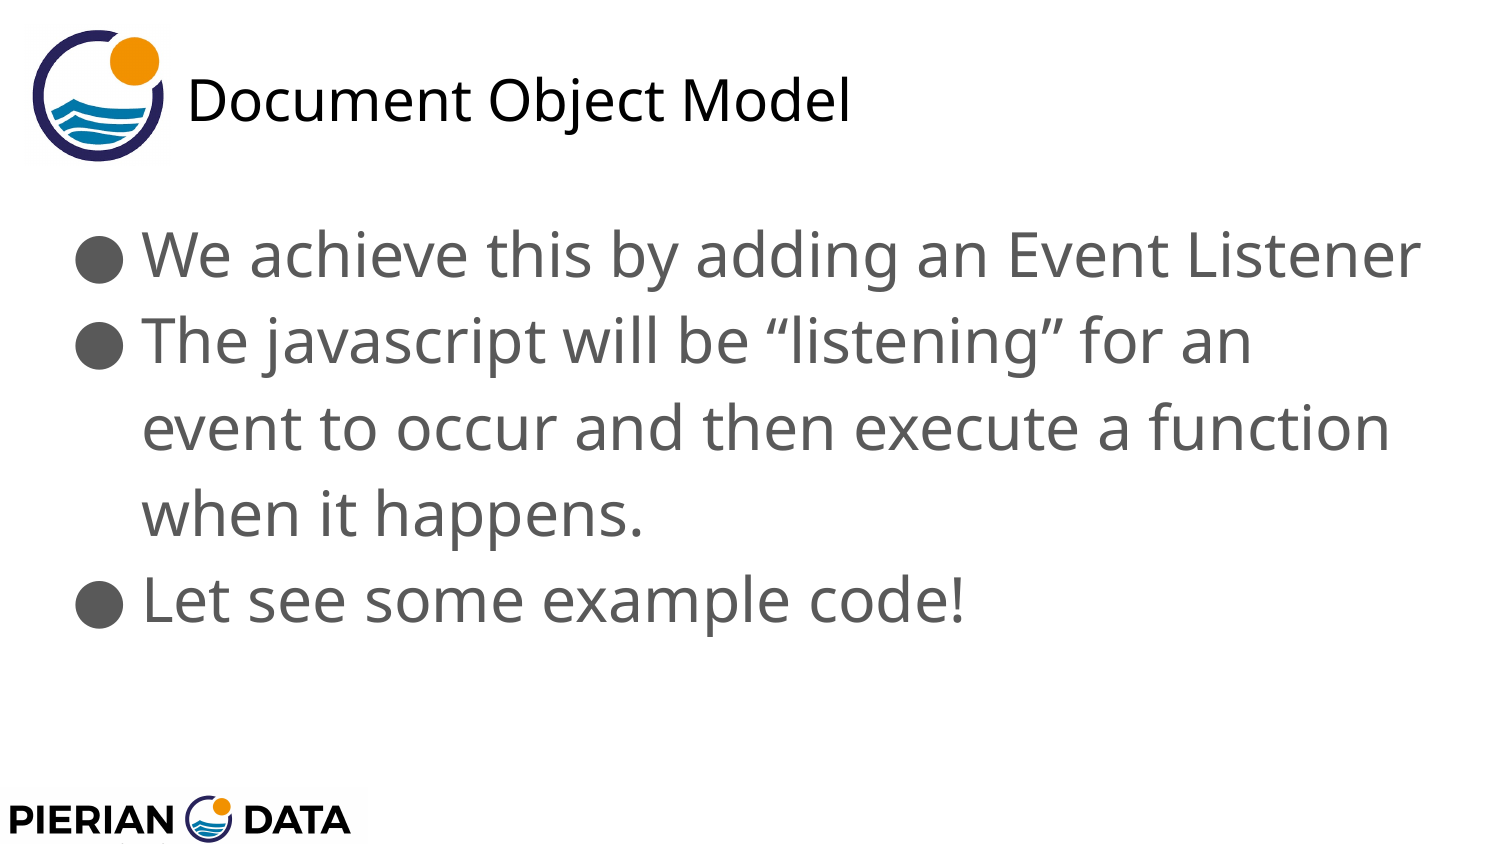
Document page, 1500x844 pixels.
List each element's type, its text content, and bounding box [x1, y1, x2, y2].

title Document Object Model [176, 48, 1449, 143]
picture [24, 24, 172, 167]
list We achieve this by adding an Event Listener The javascript will be “listening” for an event to occur and then execute a function when it happens. Let see some example code! [51, 189, 1449, 750]
picture [0, 787, 368, 844]
